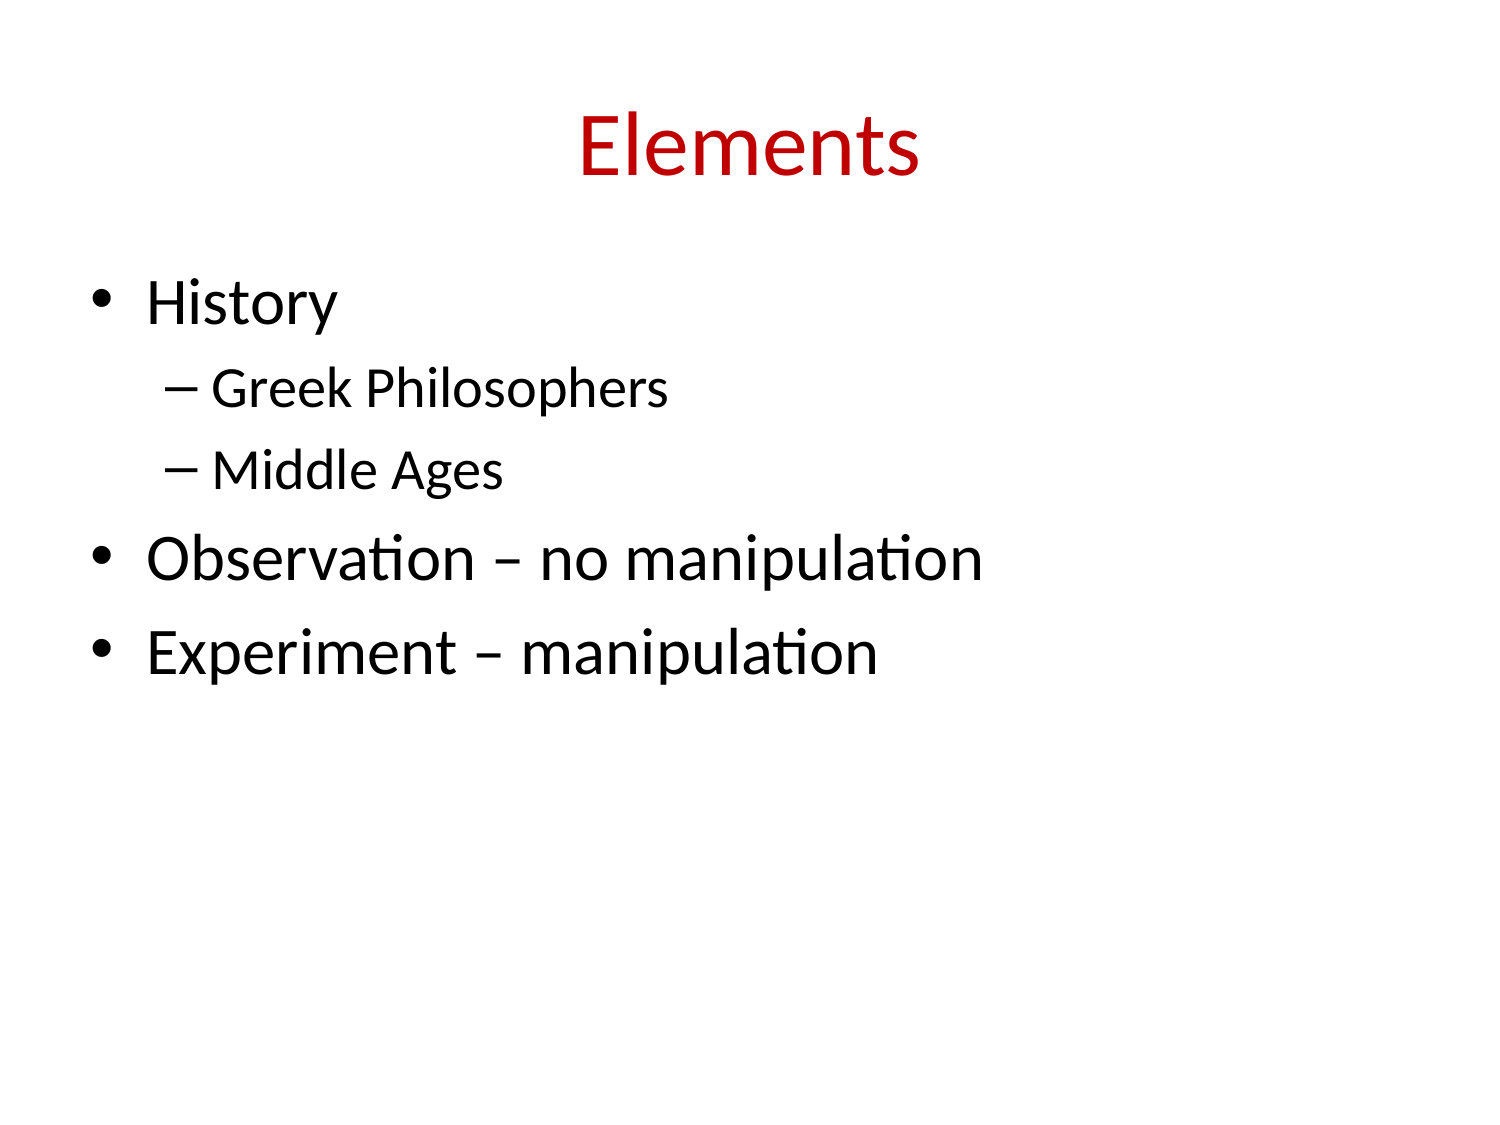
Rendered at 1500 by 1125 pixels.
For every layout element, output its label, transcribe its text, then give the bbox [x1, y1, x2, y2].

title Elements [75, 45, 1425, 233]
list History Greek Philosophers Middle Ages Observation – no manipulation Experiment – manipulation [75, 249, 1350, 1005]
